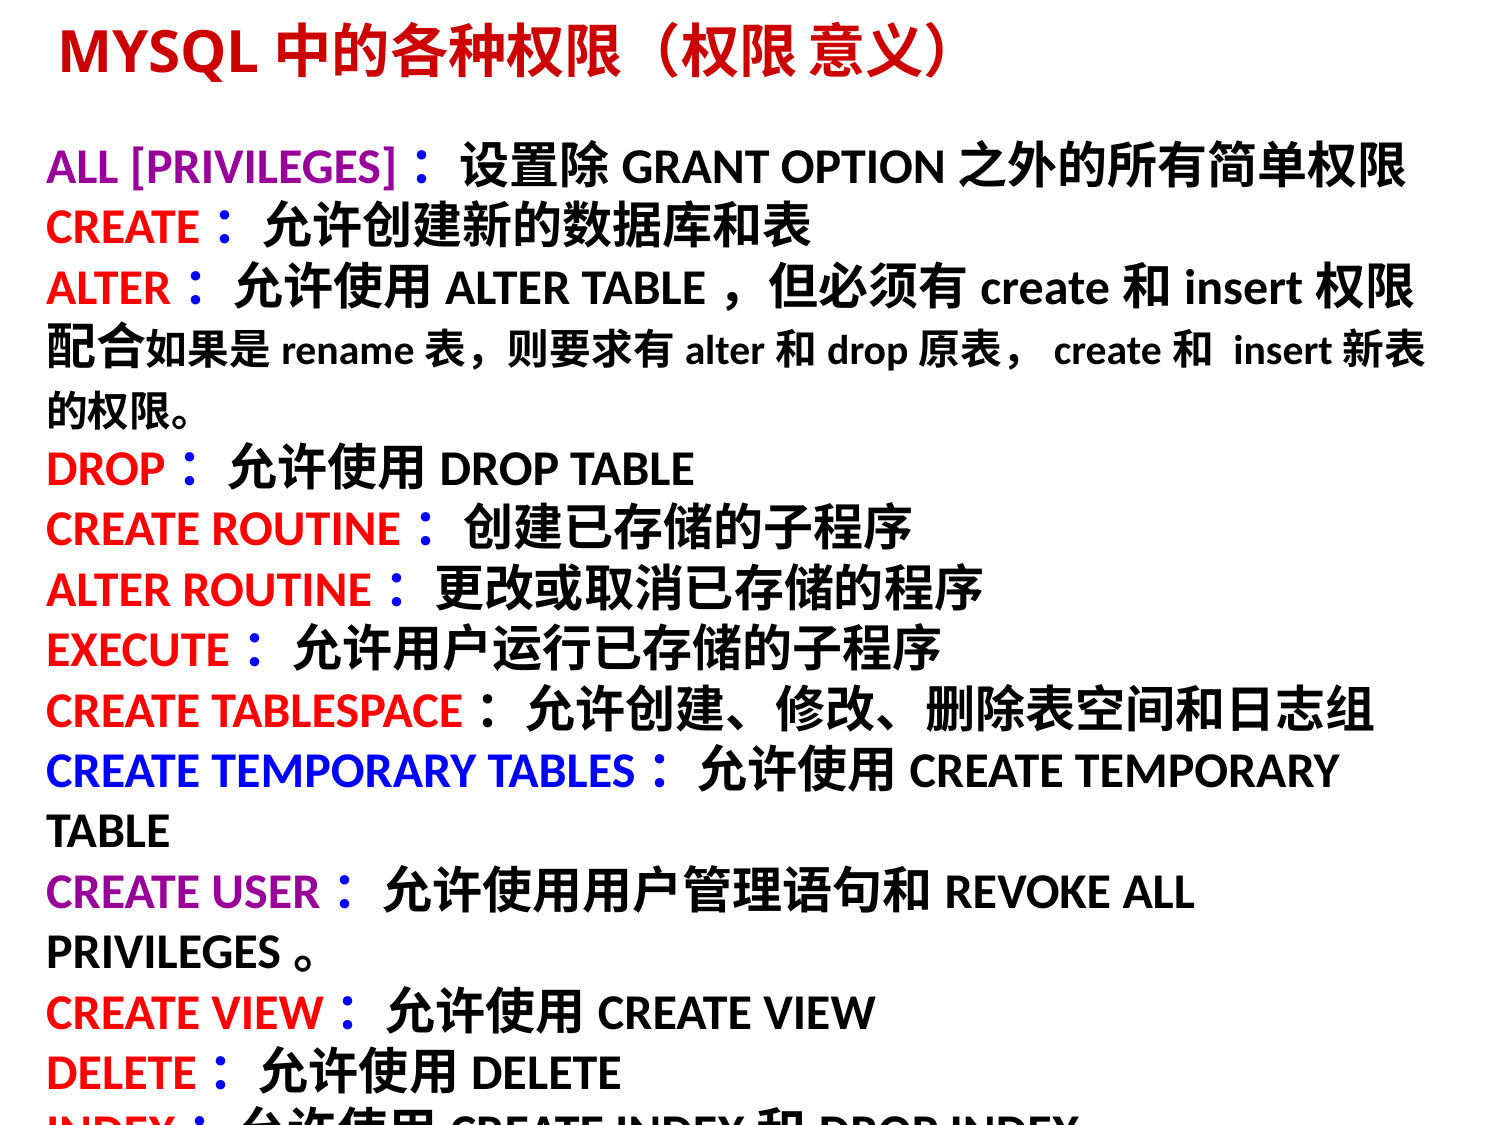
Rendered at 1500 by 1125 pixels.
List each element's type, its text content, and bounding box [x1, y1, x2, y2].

text_box MYSQL中的各种权限（权限 意义） [42, 22, 1265, 91]
text_box ALL [PRIVILEGES]：设置除GRANT OPTION之外的所有简单权限 CREATE：允许创建新的数据库和表 ALTER：允许使用ALTER TABLE，但必须有create和insert权限配合如果是rename表，则要求有alter和drop原表，create和 insert新表的权限。 DROP：允许使用DROP TABLE CREATE ROUTINE：创建已存储的子程序 ALTER ROUTINE：更改或取消已存储的程序 EXECUTE：允许用户运行已存储的子程序 CREATE TABLESPACE：允许创建、修改、删除表空间和日志组 CREATE TEMPORARY TABLES：允许使用CREATE TEMPORARY TABLE CREATE USER：允许使用用户管理语句和REVOKE ALL PRIVILEGES。 CREATE VIEW：允许使用CREATE VIEW DELETE：允许使用DELETE INDEX：允许使用CREATE INDEX和DROP INDEX [31, 125, 1476, 1125]
